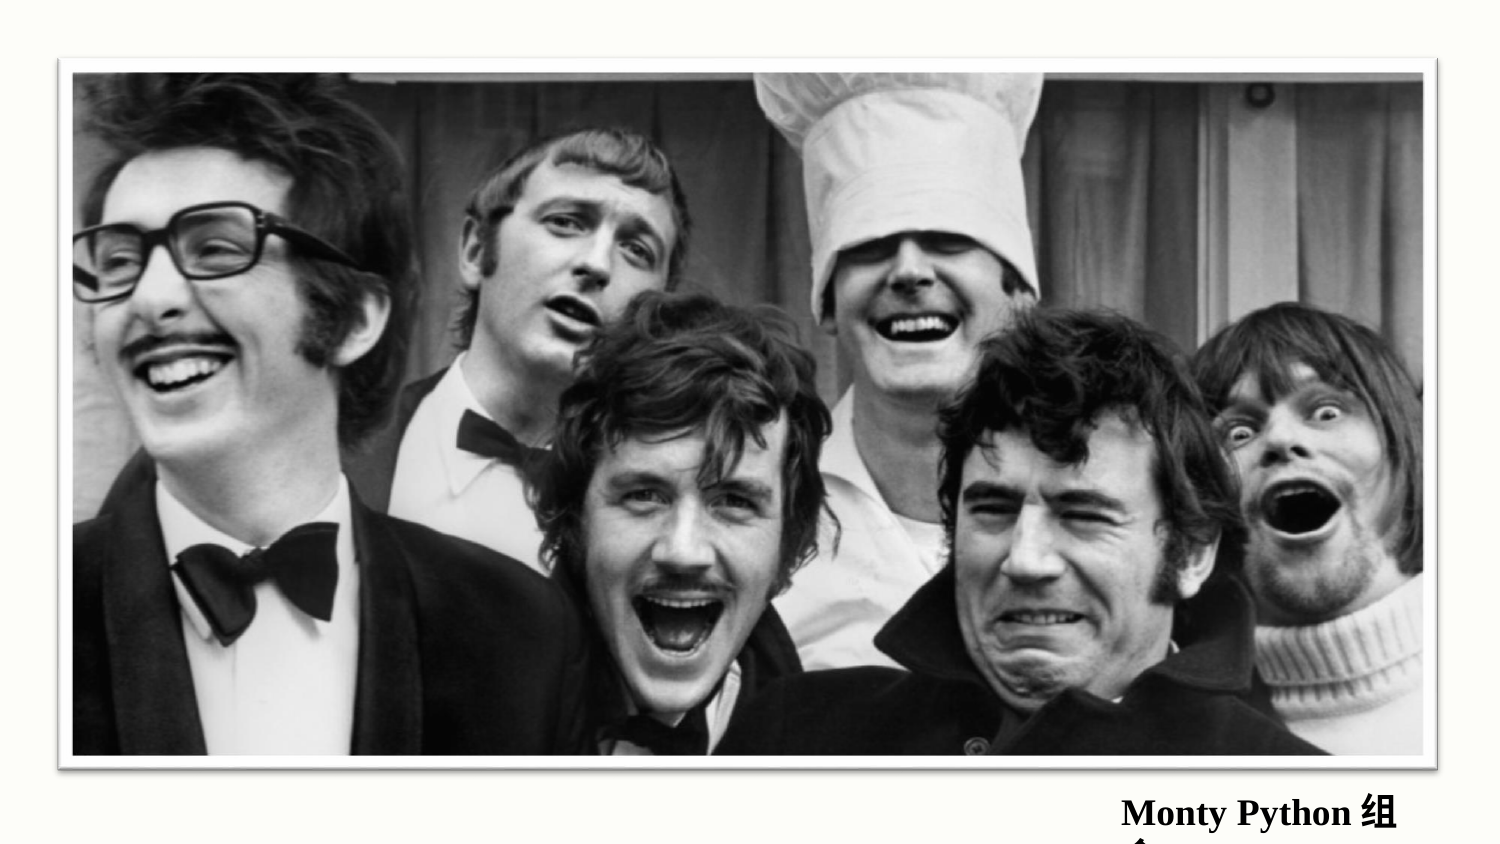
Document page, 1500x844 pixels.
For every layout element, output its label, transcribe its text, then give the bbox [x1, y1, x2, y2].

text_box [48, 51, 1447, 783]
text_box Monty Python组合 [1119, 787, 1429, 844]
